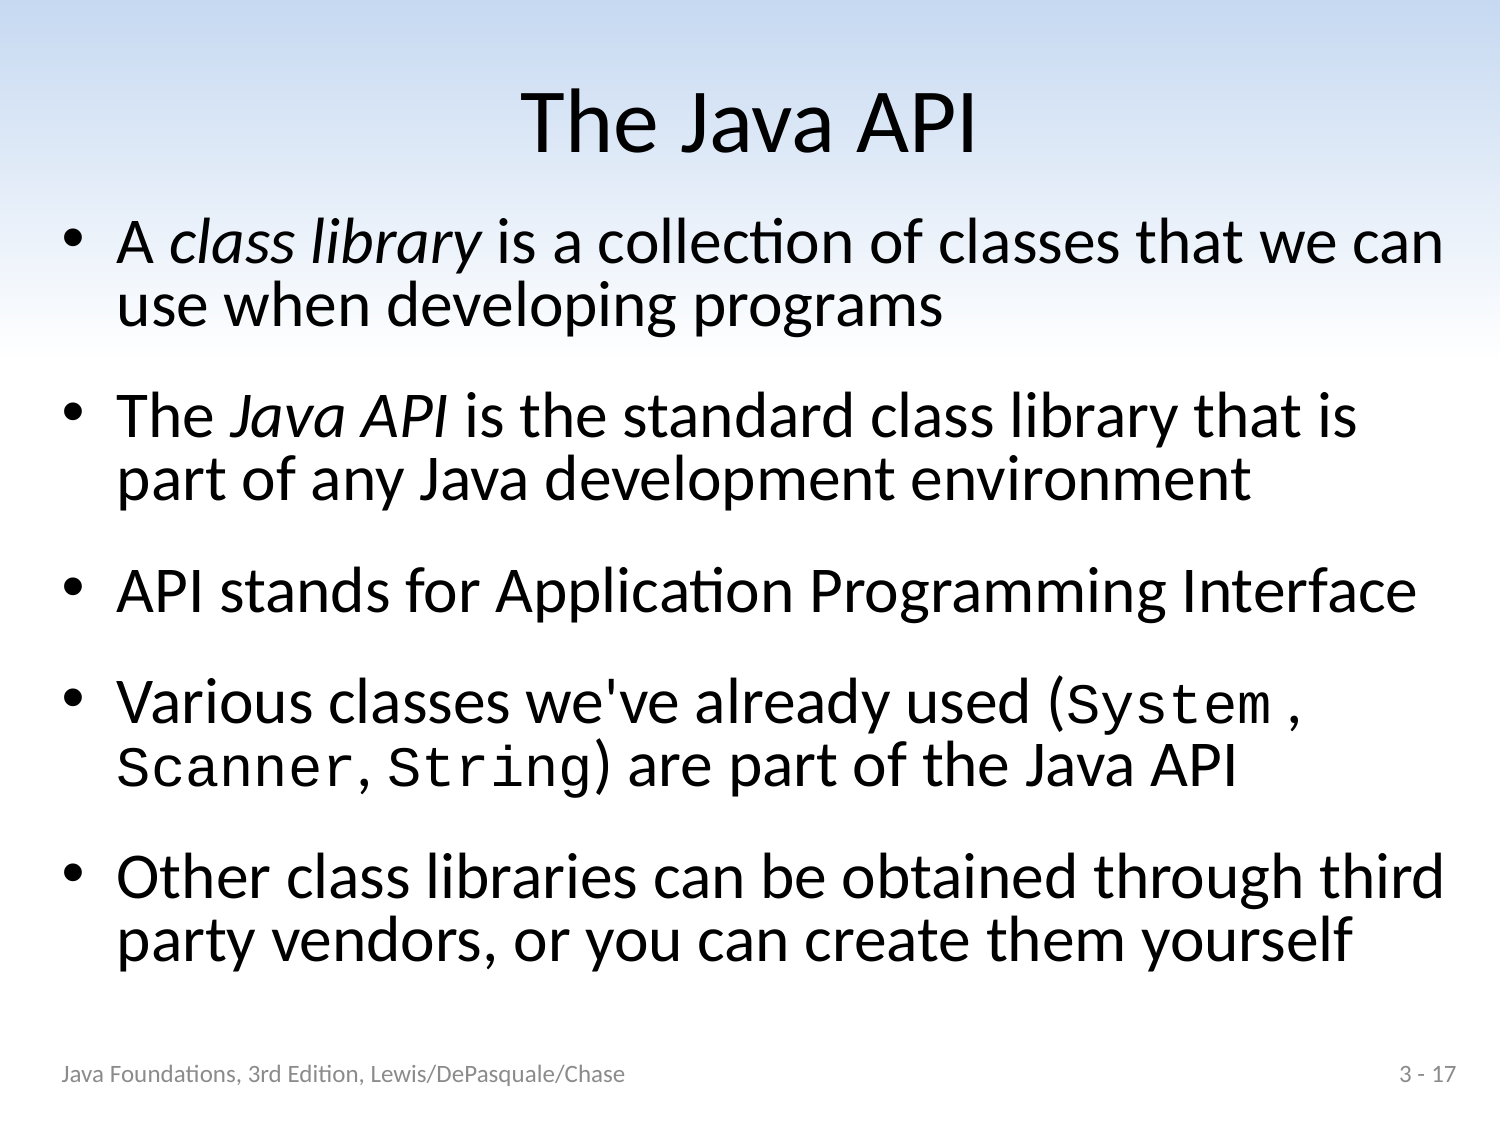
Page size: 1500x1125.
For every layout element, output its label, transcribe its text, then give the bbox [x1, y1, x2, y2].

footer Java Foundations, 3rd Edition, Lewis/DePasquale/Chase [46, 1042, 1121, 1103]
list A class library is a collection of classes that we can use when developing programs The Java API is the standard class library that is part of any Java development environment API stands for Application Programming Interface Various classes we've already used (System , Scanner, String) are part of the Java API Other class libraries can be obtained through third party vendors, or you can create them yourself [46, 205, 1473, 1043]
title The Java API [28, 45, 1473, 186]
slide_number 3 - 17 [1121, 1042, 1472, 1103]
